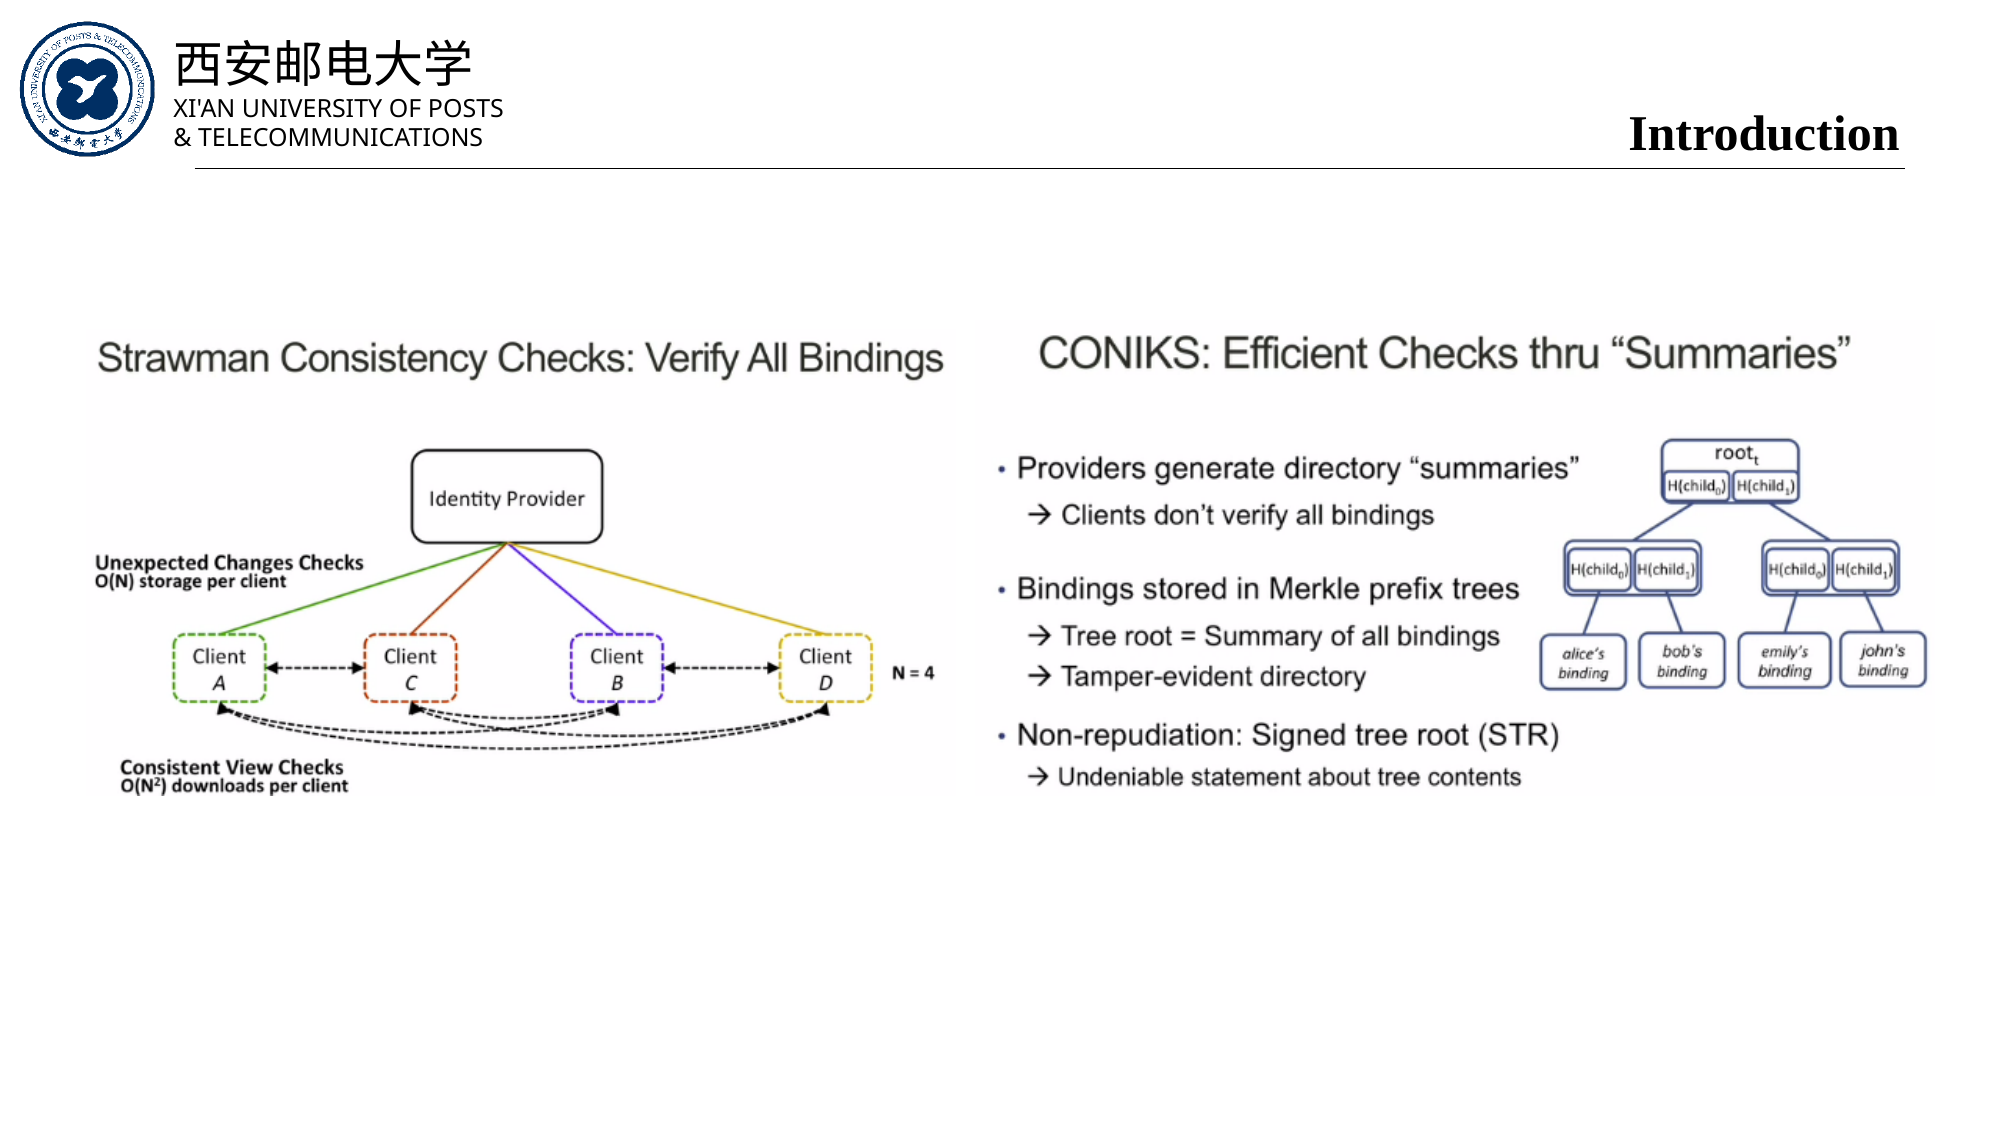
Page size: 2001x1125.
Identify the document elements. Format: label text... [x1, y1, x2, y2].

text_box Introduction [1613, 93, 1923, 168]
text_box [15, 17, 607, 161]
picture [86, 329, 956, 796]
picture [975, 320, 1935, 796]
